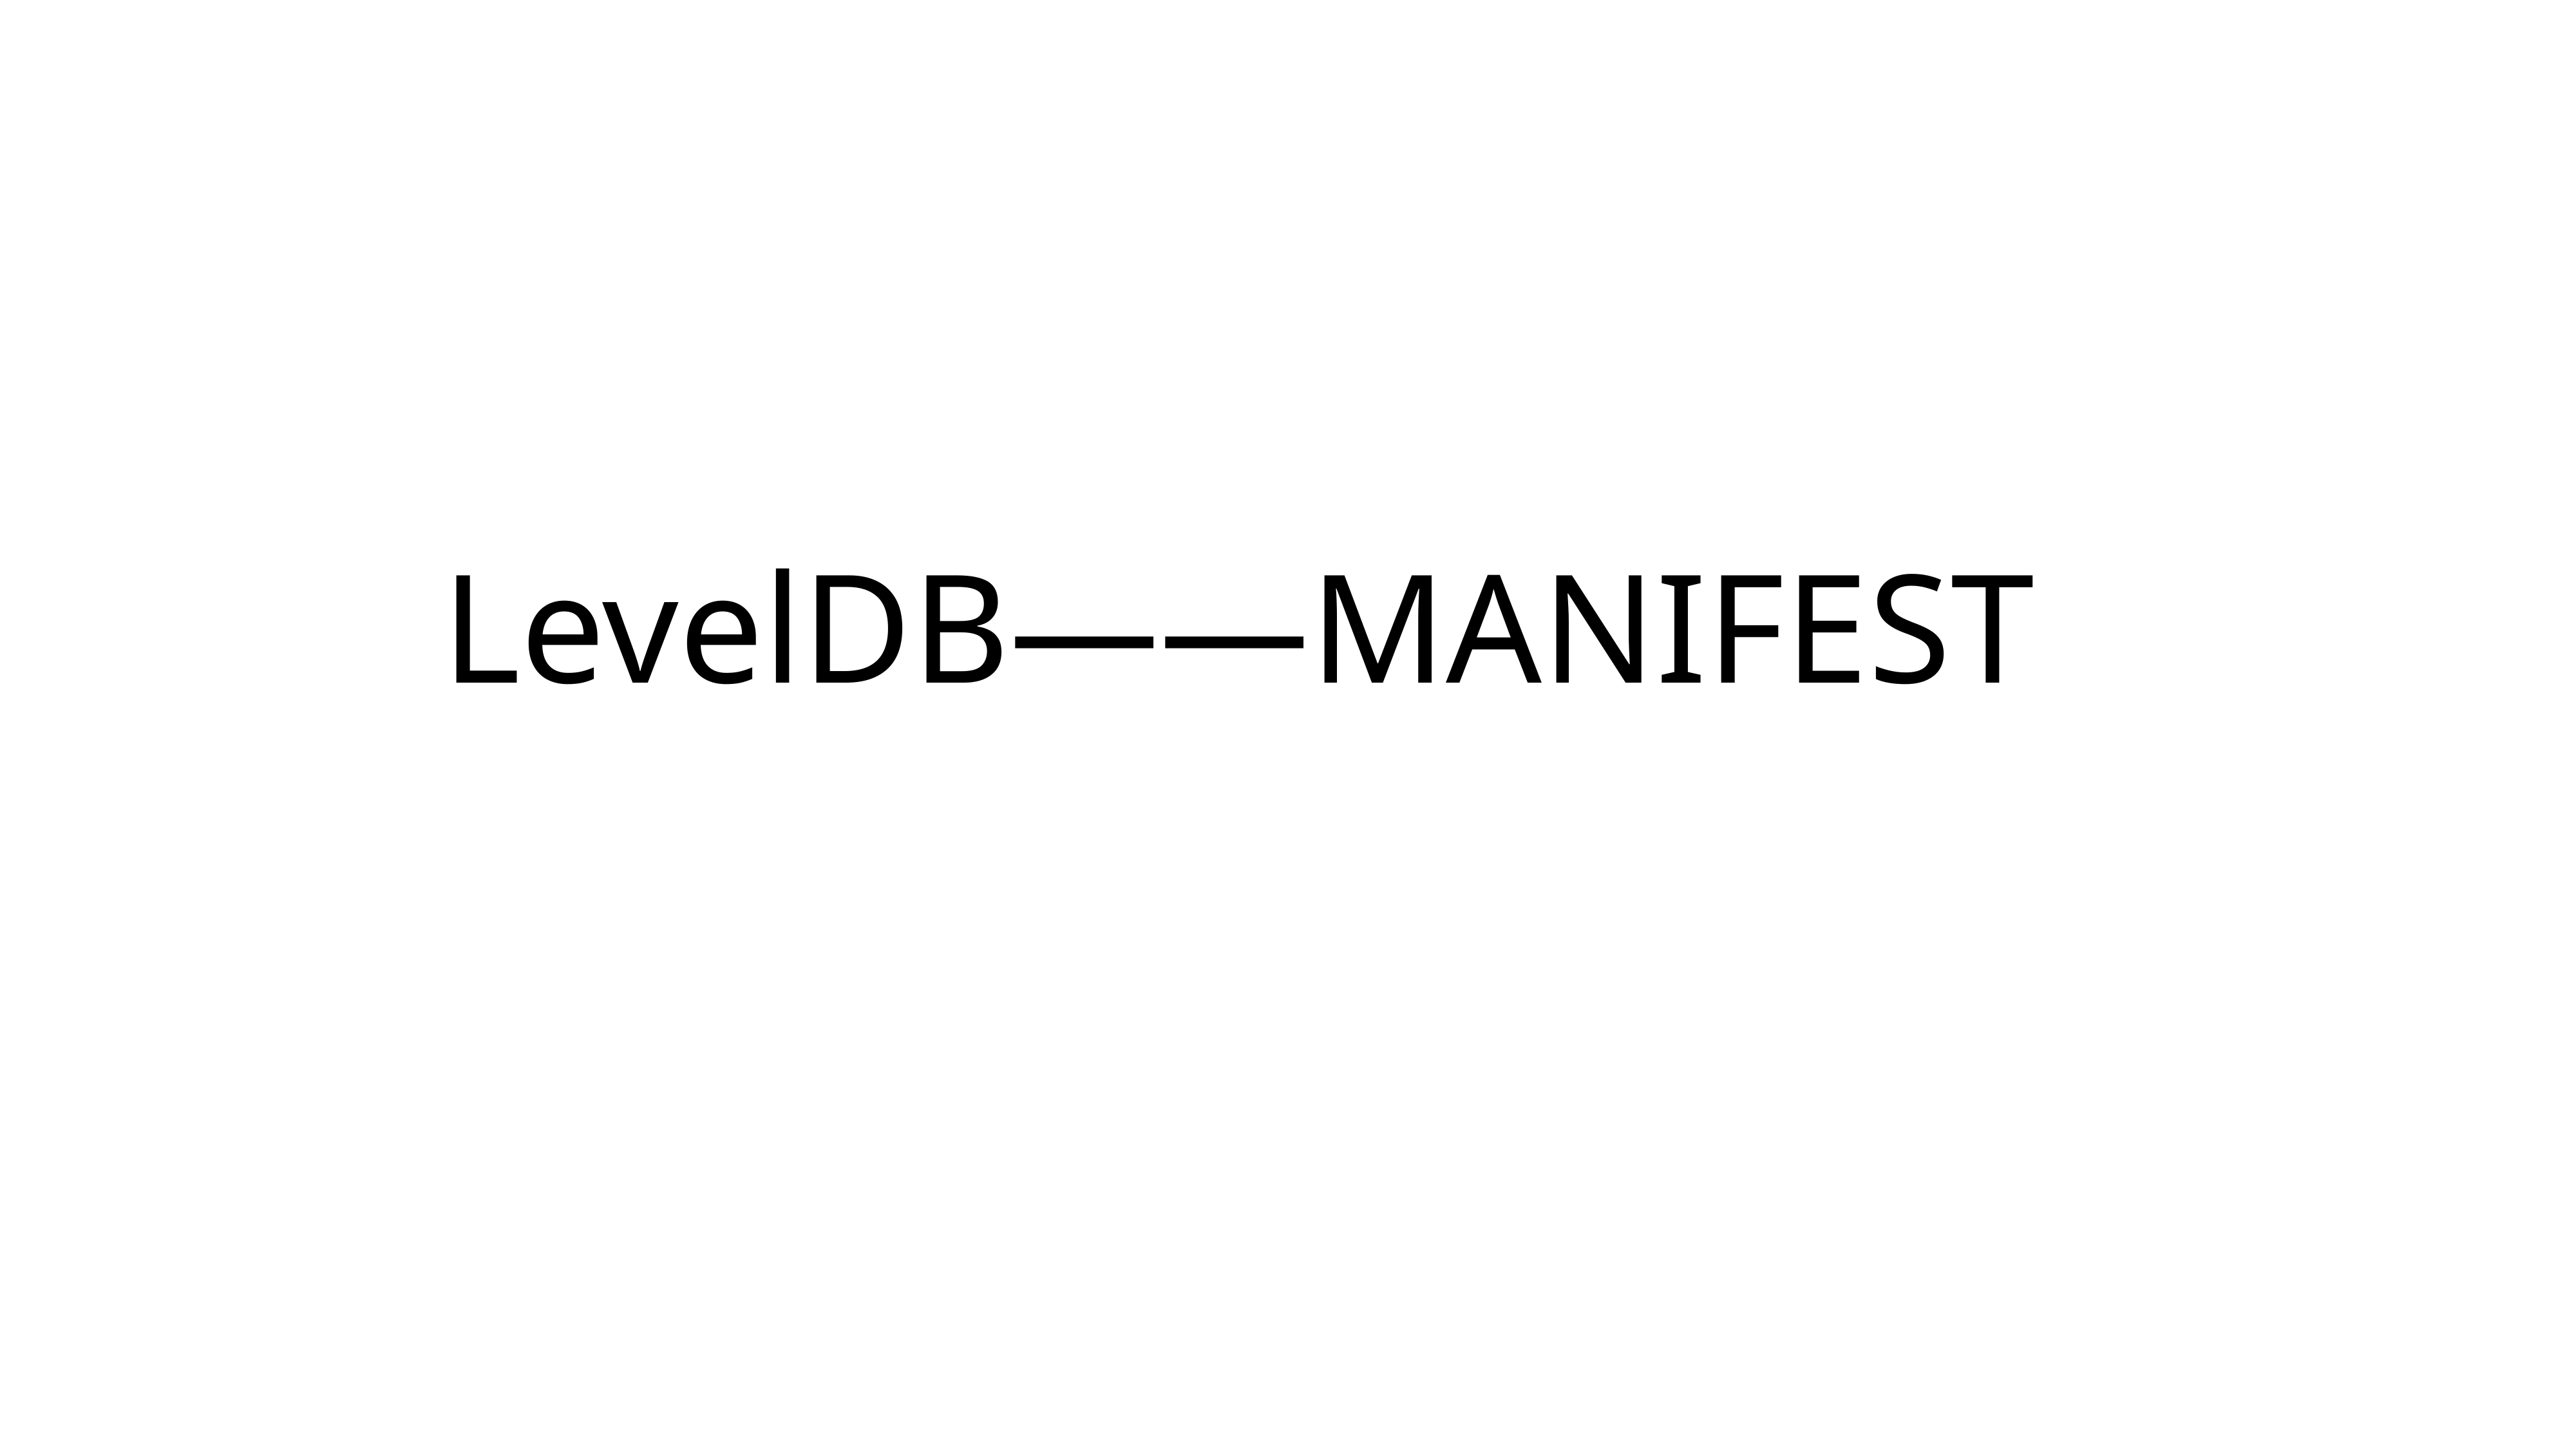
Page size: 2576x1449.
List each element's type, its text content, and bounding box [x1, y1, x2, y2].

title LevelDB——MANIFEST [128, 502, 2349, 744]
